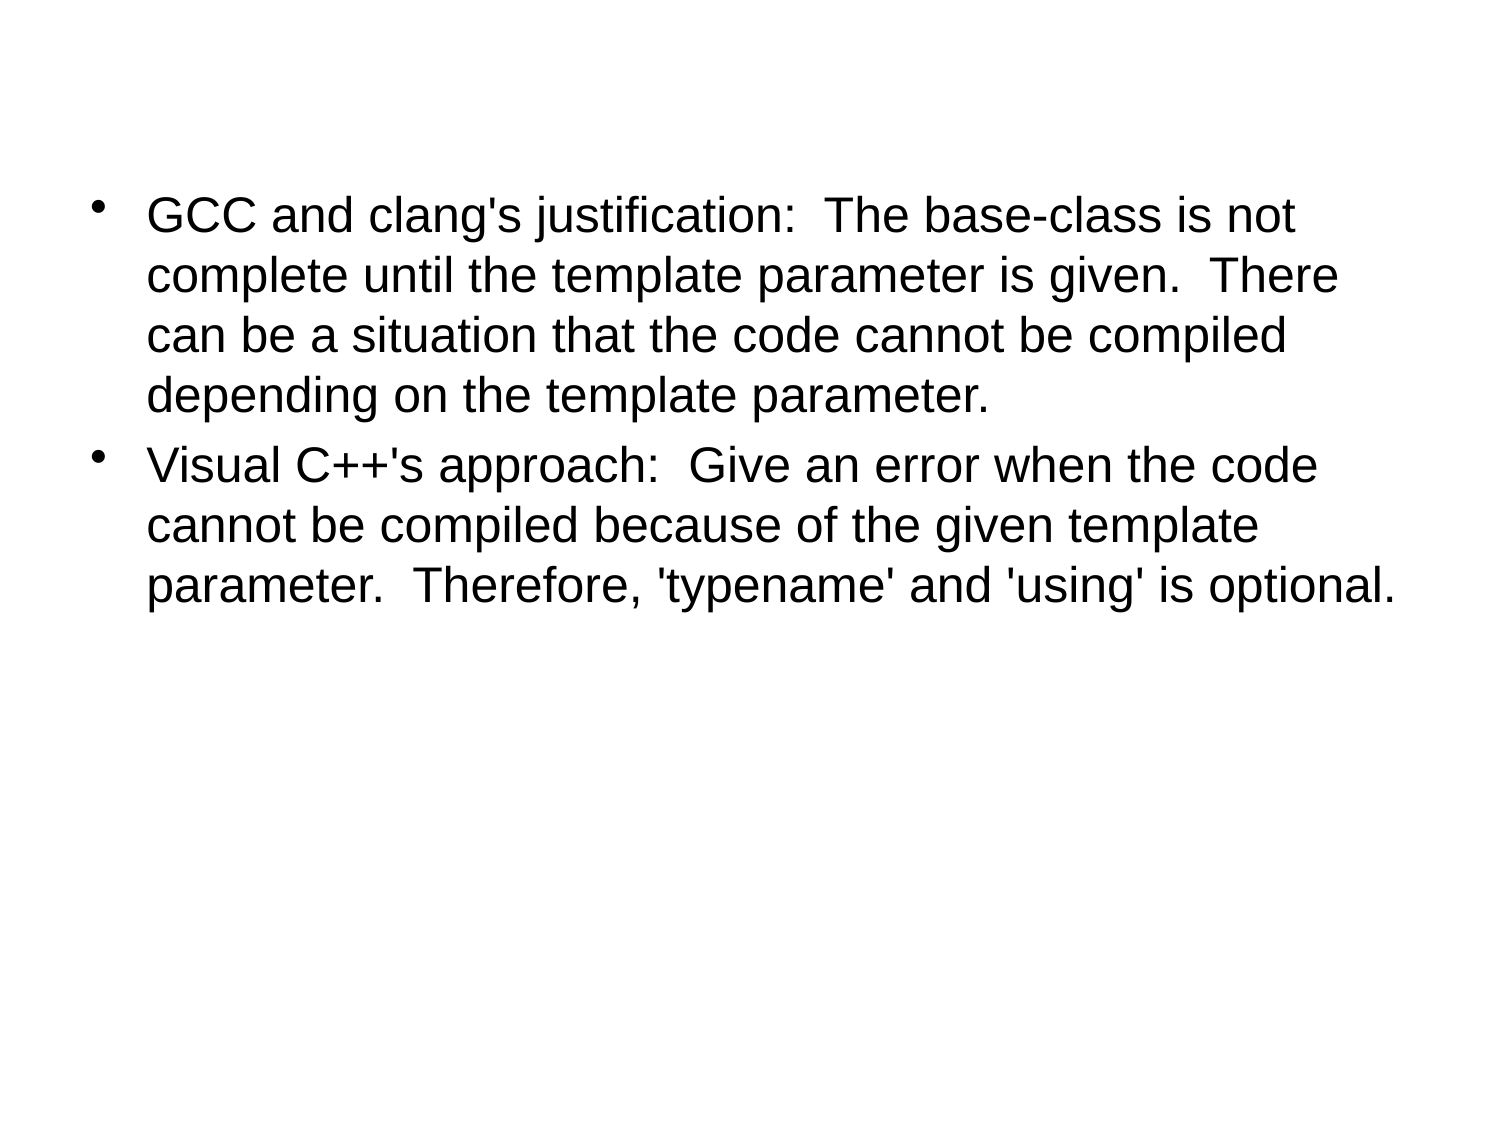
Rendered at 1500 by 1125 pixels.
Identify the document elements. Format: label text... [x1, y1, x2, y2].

list GCC and clang's justification: The base-class is not complete until the template parameter is given. There can be a situation that the code cannot be compiled depending on the template parameter. Visual C++'s approach: Give an error when the code cannot be compiled because of the given template parameter. Therefore, 'typename' and 'using' is optional. [75, 174, 1425, 1005]
